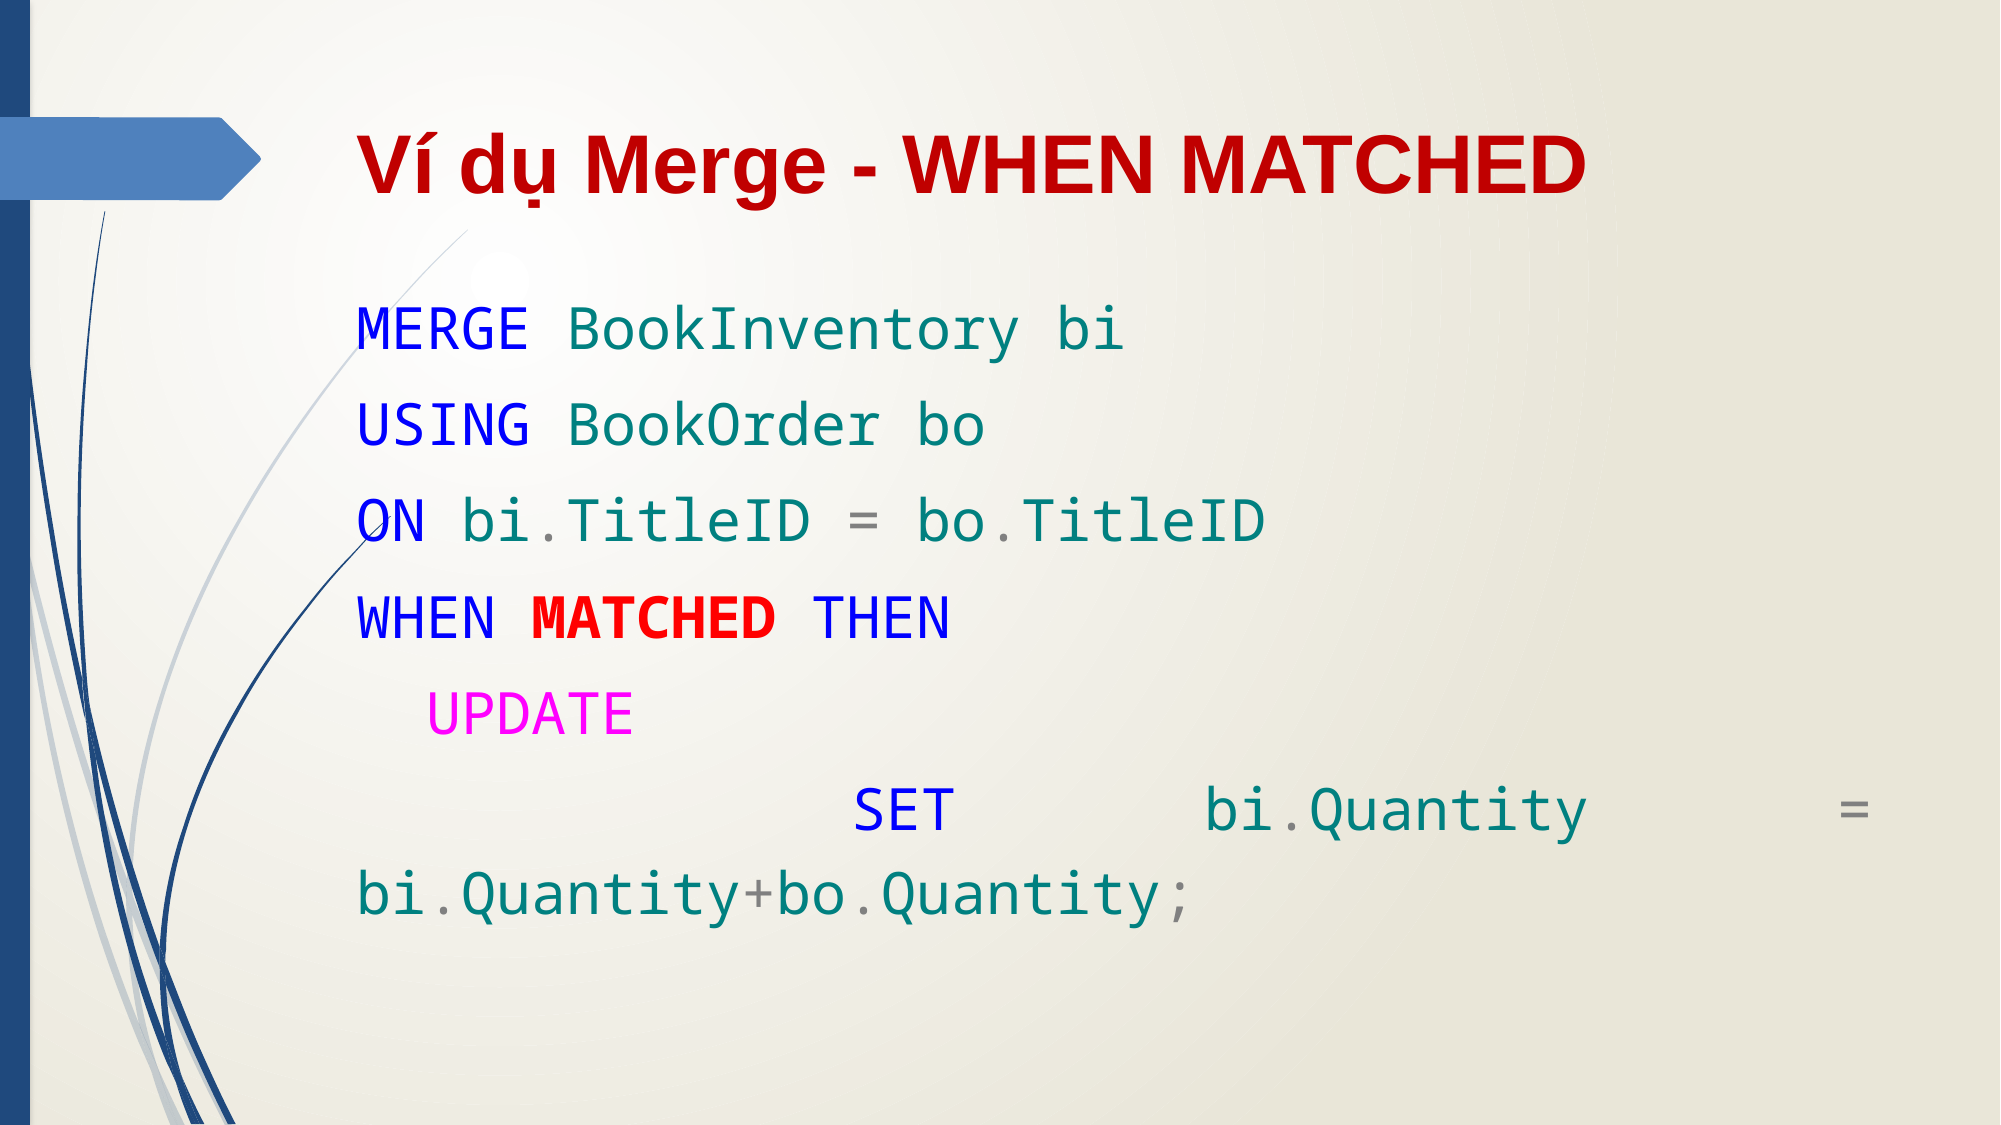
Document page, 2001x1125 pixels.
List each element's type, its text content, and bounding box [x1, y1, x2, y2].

title Ví dụ Merge - WHEN MATCHED [341, 102, 1888, 248]
list MERGE BookInventory bi USING BookOrder bo ON bi.TitleID = bo.TitleID WHEN MATCHED THEN UPDATE SET bi.Quantity = bi.Quantity+bo.Quantity; [341, 269, 1888, 970]
